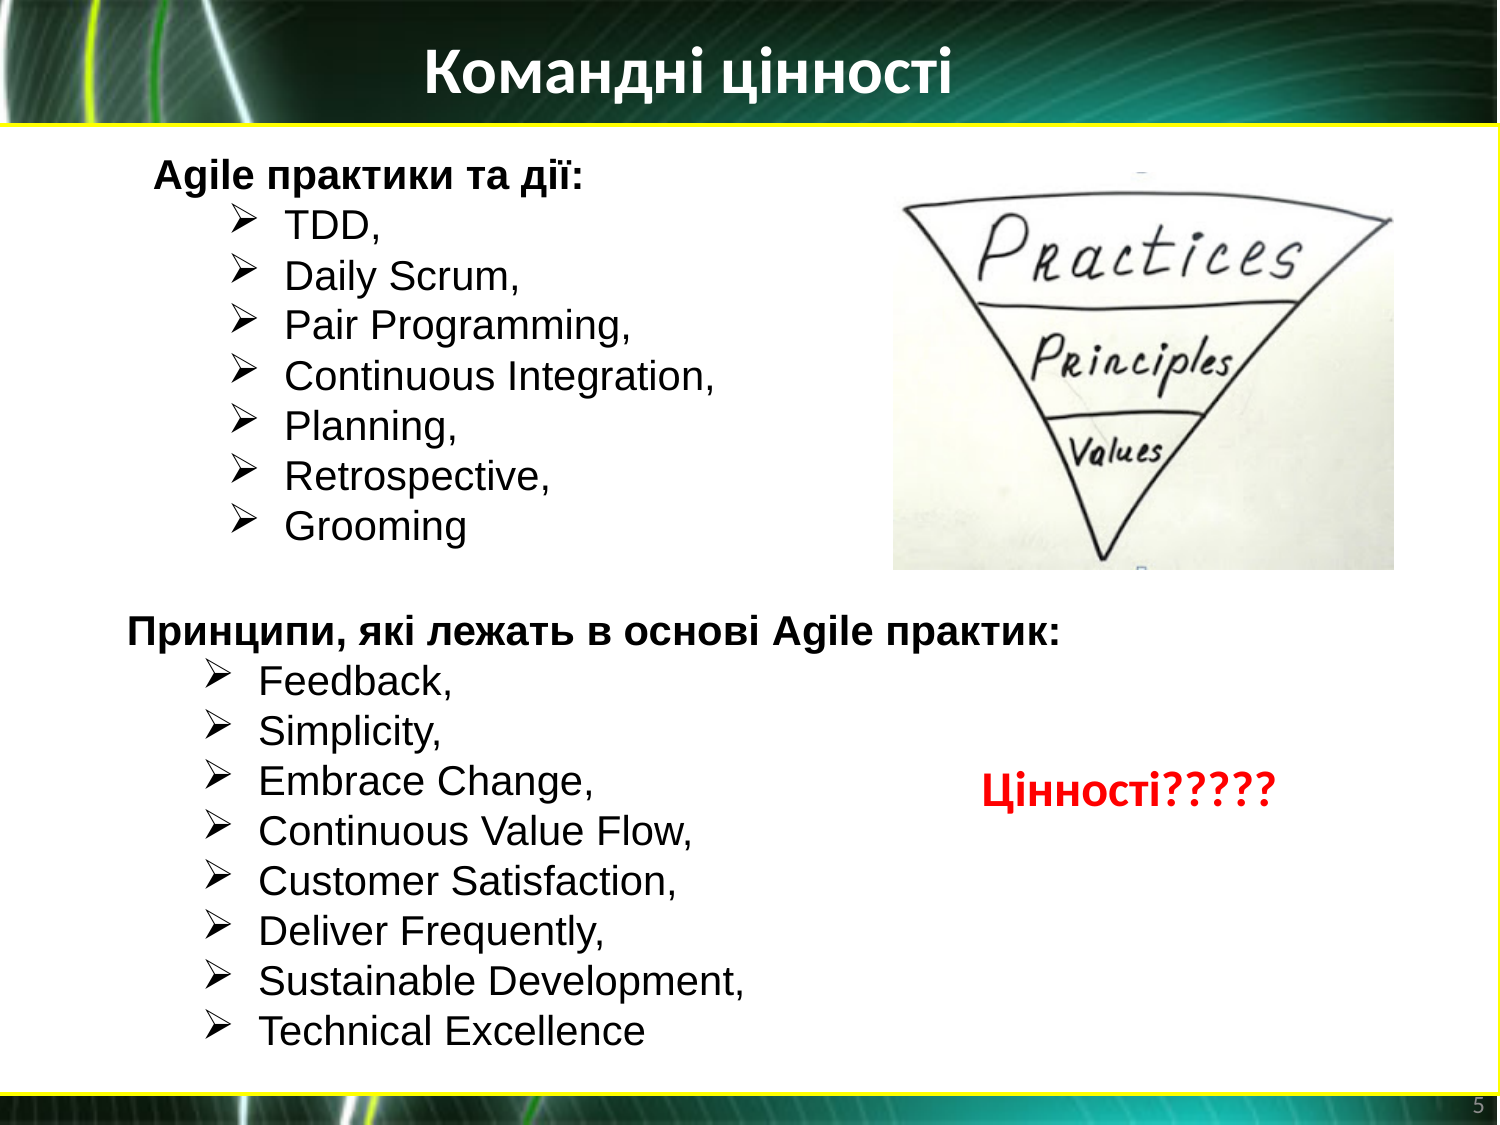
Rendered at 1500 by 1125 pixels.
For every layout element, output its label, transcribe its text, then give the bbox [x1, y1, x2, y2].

text_box Командні цінності [409, 19, 970, 114]
picture [0, 0, 1497, 123]
picture [0, 1096, 1414, 1125]
text_box Agile практики та дії: TDD, Daily Scrum, Pair Programming, Continuous Integration, Planning, Retrospective, Grooming [138, 140, 743, 556]
text_box Цінності????? [966, 748, 1293, 824]
slide_number 5 [1414, 1082, 1500, 1125]
text_box Принципи, які лежать в основі Agile практик: Feedback, Simplicity, Embrace Change, Continuous Value Flow, Customer Satisfaction, Deliver Frequently, Sustainable Development, Technical Excellence [112, 596, 1394, 1062]
picture [893, 171, 1395, 570]
